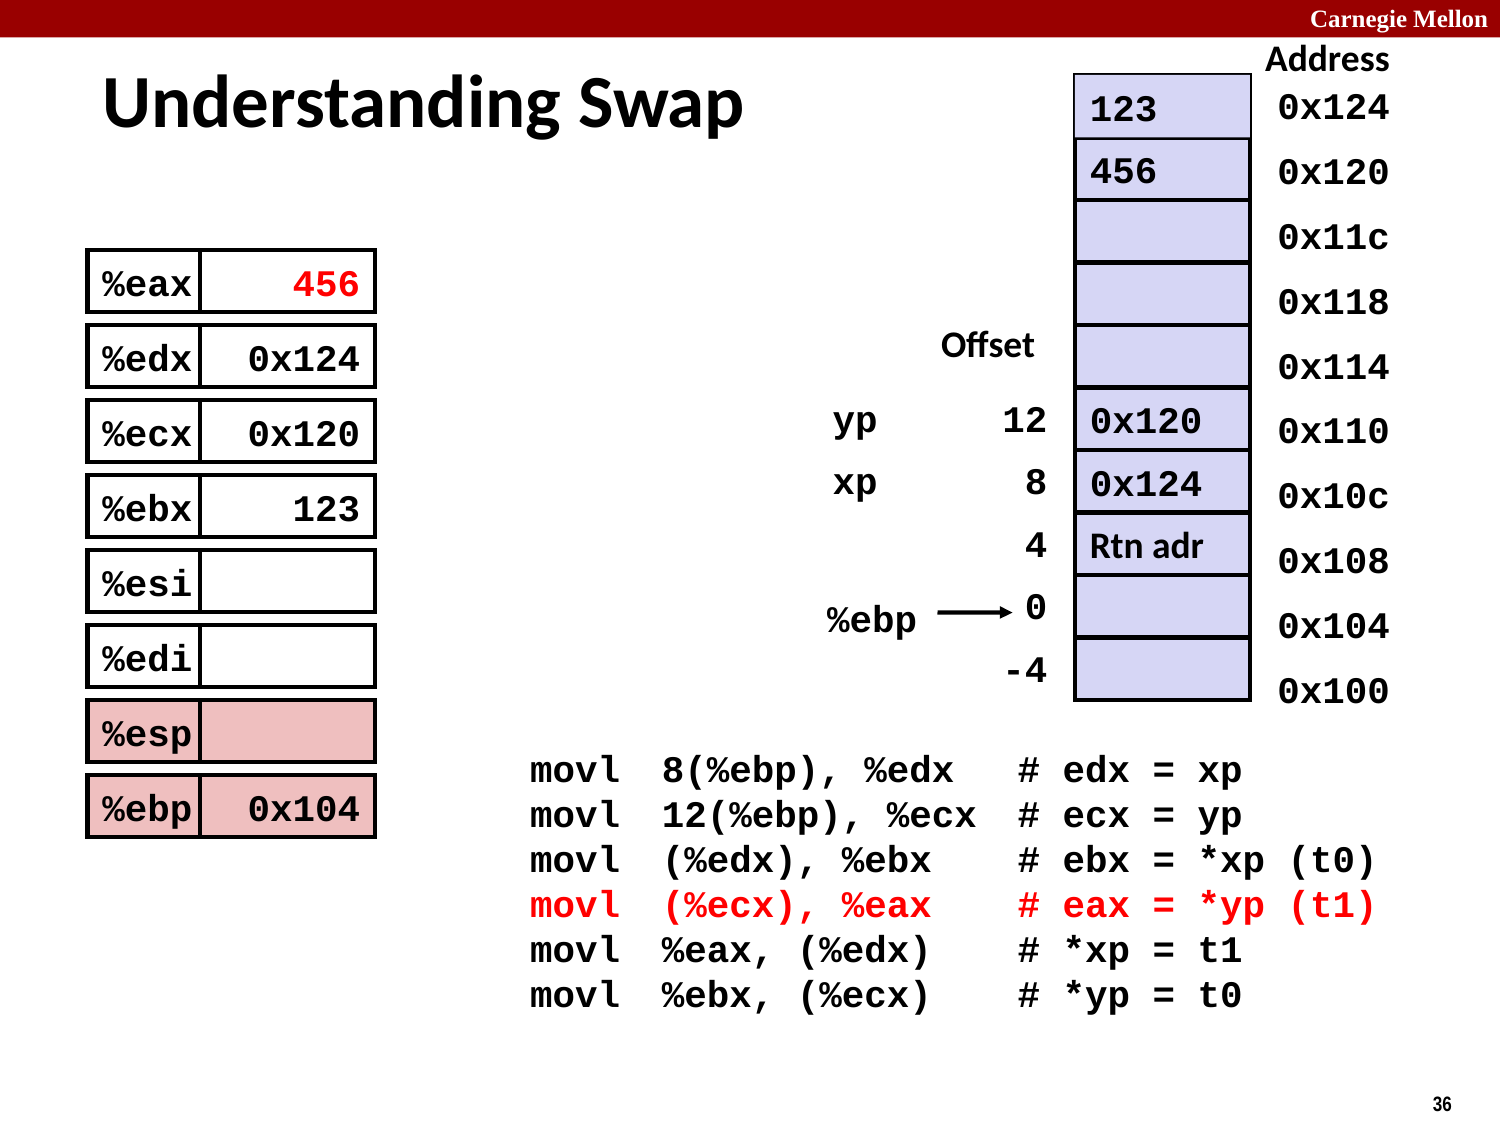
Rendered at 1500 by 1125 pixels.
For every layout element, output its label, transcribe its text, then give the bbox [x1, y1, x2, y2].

text_box [1074, 574, 1250, 637]
text_box [1074, 262, 1250, 324]
text_box [1074, 324, 1250, 388]
text_box 8 [987, 449, 1085, 510]
text_box 123 [1074, 74, 1250, 138]
text_box 0x120 [204, 399, 375, 463]
text_box 123 [204, 474, 375, 538]
text_box 0x124 [204, 324, 375, 388]
text_box 0x104 [1262, 593, 1463, 654]
text_box xp [825, 449, 933, 510]
text_box 0 [987, 574, 1085, 635]
text_box yp [825, 387, 933, 448]
text_box [204, 624, 375, 688]
title Understanding Swap [87, 49, 1134, 145]
text_box 0x120 [1262, 139, 1463, 200]
text_box 12 [987, 387, 1085, 448]
text_box Rtn adr [1074, 512, 1250, 574]
text_box 456 [1074, 138, 1250, 199]
text_box 0x10c [1262, 463, 1463, 524]
text_box 0x100 [1262, 658, 1463, 719]
text_box 0x124 [1074, 449, 1250, 512]
text_box 0x118 [1262, 269, 1463, 330]
text_box 0x11c [1262, 204, 1463, 265]
text_box -4 [987, 637, 1085, 698]
text_box Address [1250, 26, 1405, 87]
text_box [204, 699, 375, 763]
text_box %ebp [812, 587, 933, 648]
text_box Offset [926, 312, 1050, 373]
text_box 4 [987, 512, 1085, 573]
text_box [87, 249, 201, 838]
text_box 0x120 [1074, 388, 1250, 449]
text_box 456 [201, 249, 375, 313]
text_box movl 8(%ebp), %edx # edx = xp movl 12(%ebp), %ecx # ecx = yp movl (%edx), %ebx # ebx = *xp (t0) movl (%ecx), %eax # eax = *yp (t1) movl %eax, (%edx) # *xp = t1 movl %ebx, (%ecx) # *yp = t0 [449, 737, 1425, 1022]
text_box 0x124 [1262, 74, 1463, 135]
text_box 0x114 [1262, 334, 1463, 395]
text_box 0x108 [1262, 528, 1463, 589]
text_box [204, 549, 375, 613]
text_box 0x104 [204, 774, 375, 838]
text_box [1074, 199, 1250, 262]
text_box [1074, 637, 1250, 700]
text_box 0x110 [1262, 399, 1463, 459]
